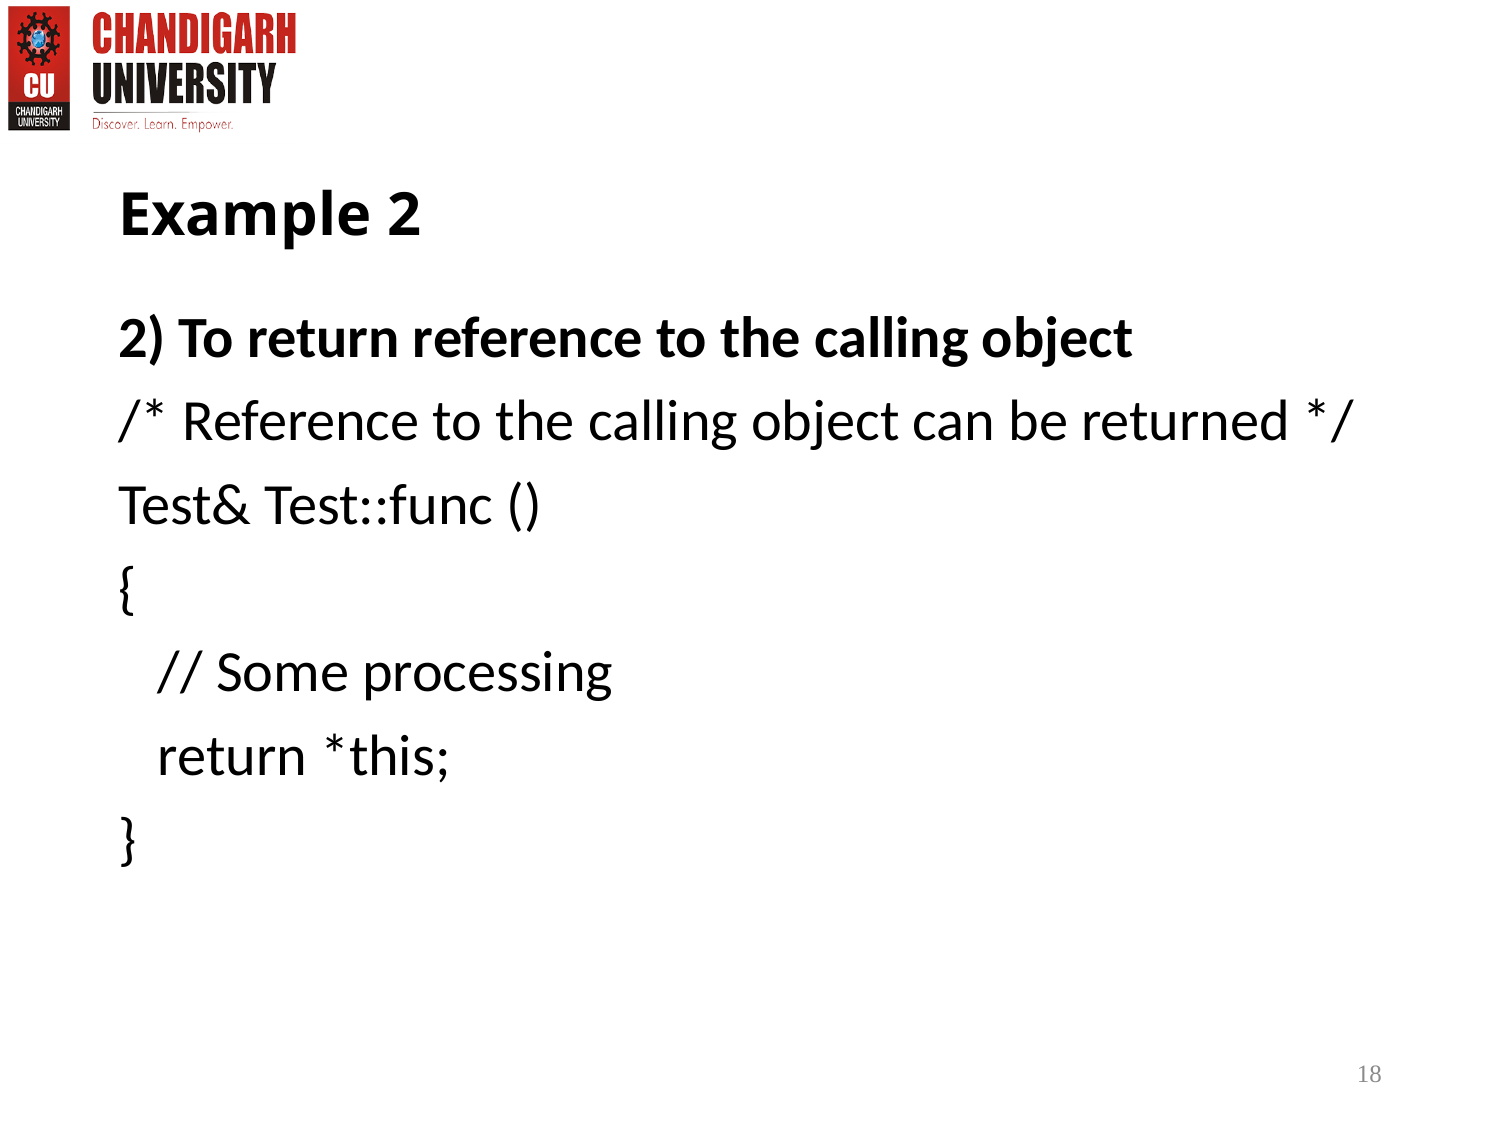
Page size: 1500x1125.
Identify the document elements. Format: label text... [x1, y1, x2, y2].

slide_number 18 [1059, 1042, 1397, 1103]
picture [0, 0, 302, 144]
list 2) To return reference to the calling object /* Reference to the calling object can be returned */ Test& Test::func () { // Some processing return *this; } [103, 329, 1397, 1014]
title Example 2 [103, 111, 1397, 329]
